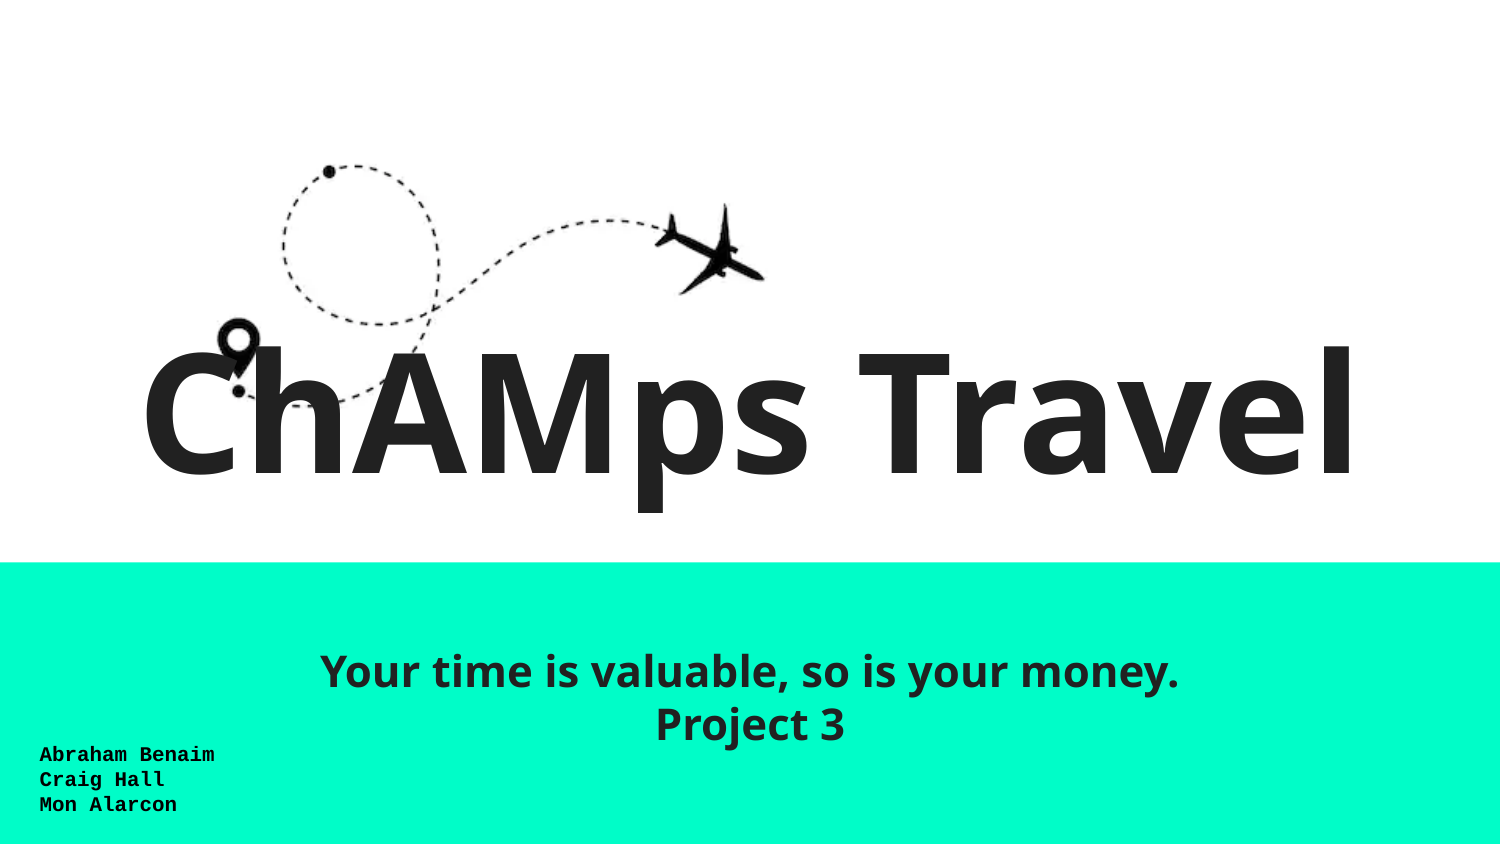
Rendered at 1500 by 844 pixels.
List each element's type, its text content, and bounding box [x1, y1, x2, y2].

picture [185, 83, 796, 488]
subtitle Your time is valuable, so is your money. Project 3 [51, 638, 1449, 755]
title ChAMps Travel [51, 186, 1449, 628]
text_box Abraham Benaim Craig Hall Mon Alarcon [24, 725, 257, 824]
